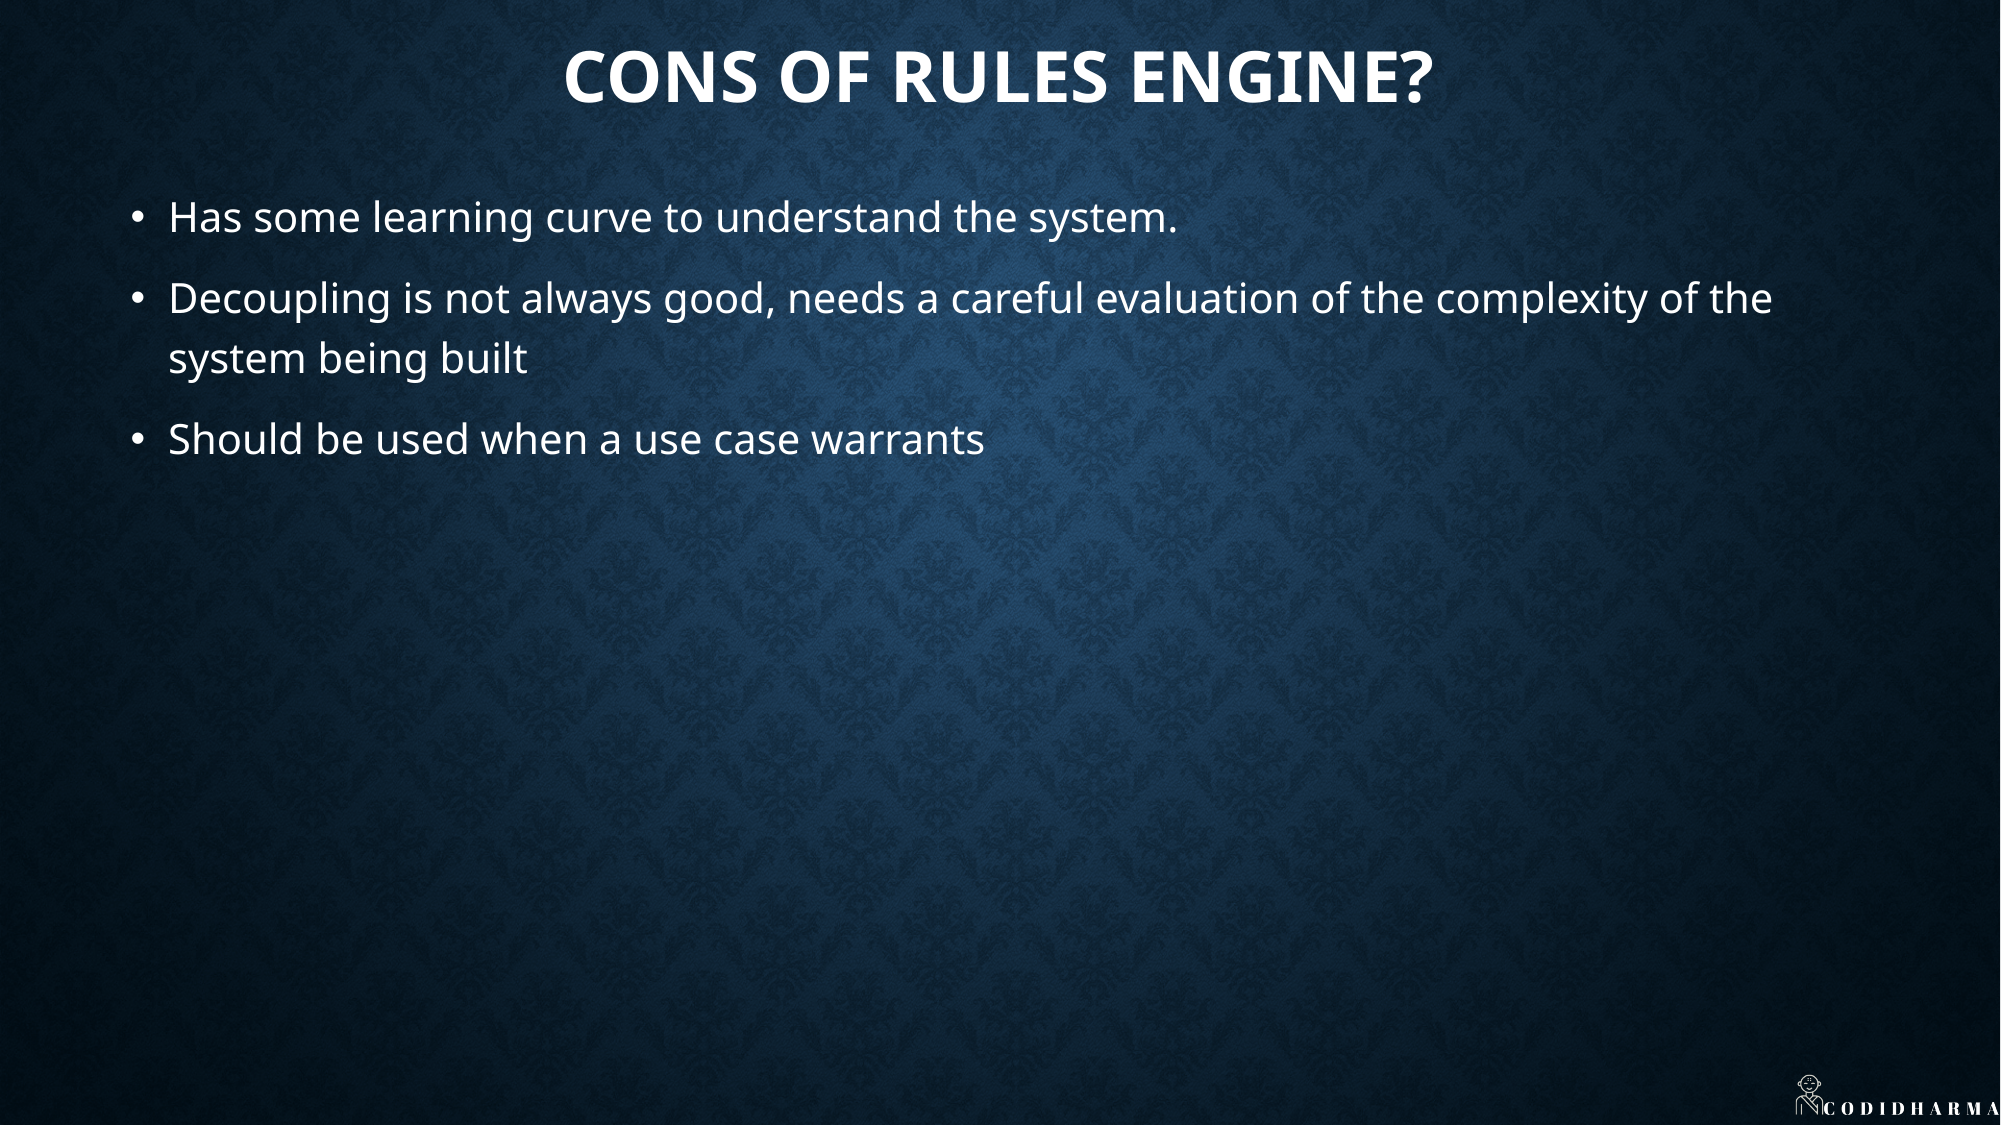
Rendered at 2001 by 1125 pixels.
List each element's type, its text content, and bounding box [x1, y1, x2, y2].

list Has some learning curve to understand the system. Decoupling is not always good, needs a careful evaluation of the complexity of the system being built Should be used when a use case warrants [115, 173, 1814, 546]
title Cons of Rules Engine? [149, 0, 1849, 160]
picture [1791, 1072, 2000, 1125]
